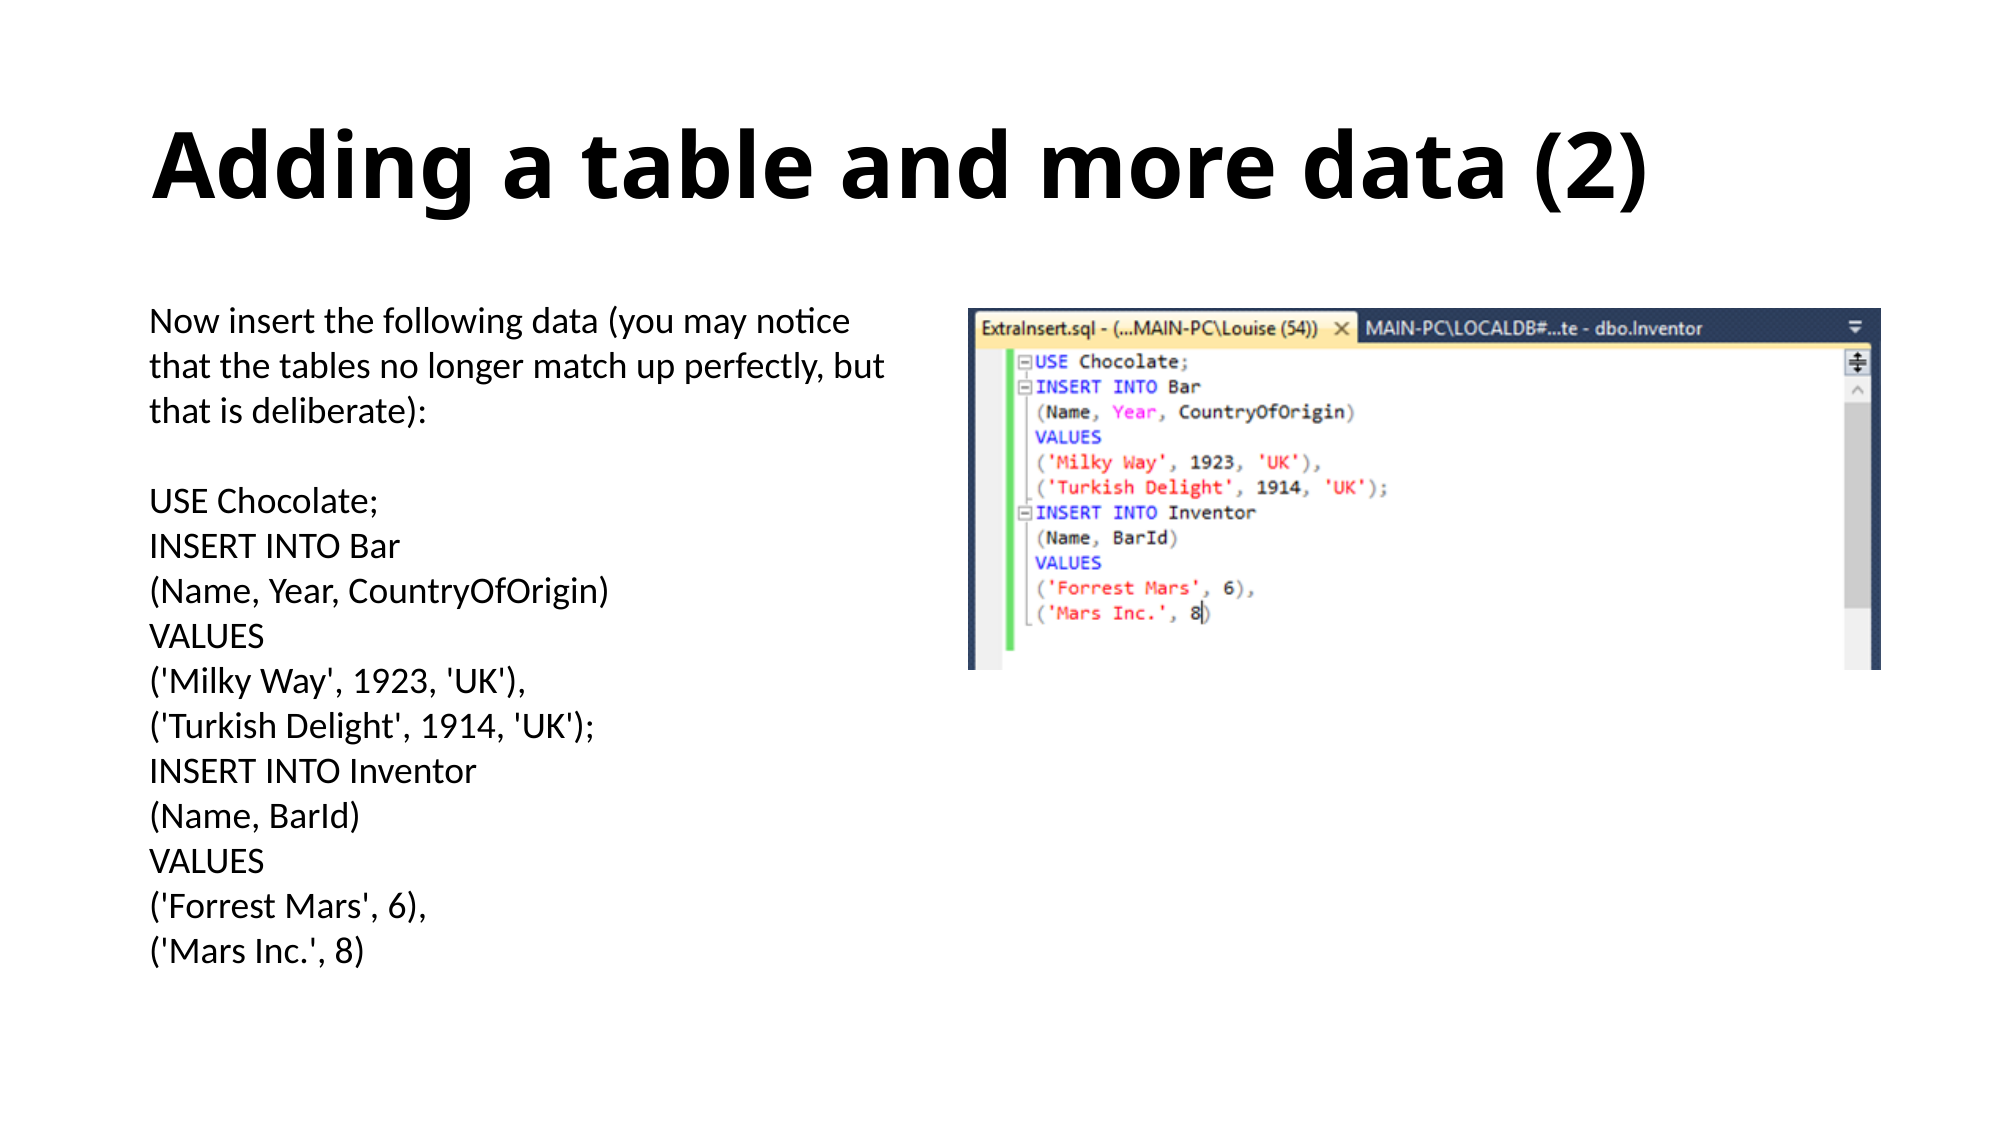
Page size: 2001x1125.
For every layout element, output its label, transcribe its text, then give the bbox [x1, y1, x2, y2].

text_box Now insert the following data (you may notice that the tables no longer match up perfectly, but that is deliberate): USE Chocolate; INSERT INTO Bar (Name, Year, CountryOfOrigin) VALUES ('Milky Way', 1923, 'UK'), ('Turkish Delight', 1914, 'UK'); INSERT INTO Inventor (Name, BarId) VALUES ('Forrest Mars', 6), ('Mars Inc.', 8) [134, 288, 906, 1024]
title Adding a table and more data (2) [137, 59, 1863, 278]
picture [968, 308, 1881, 670]
